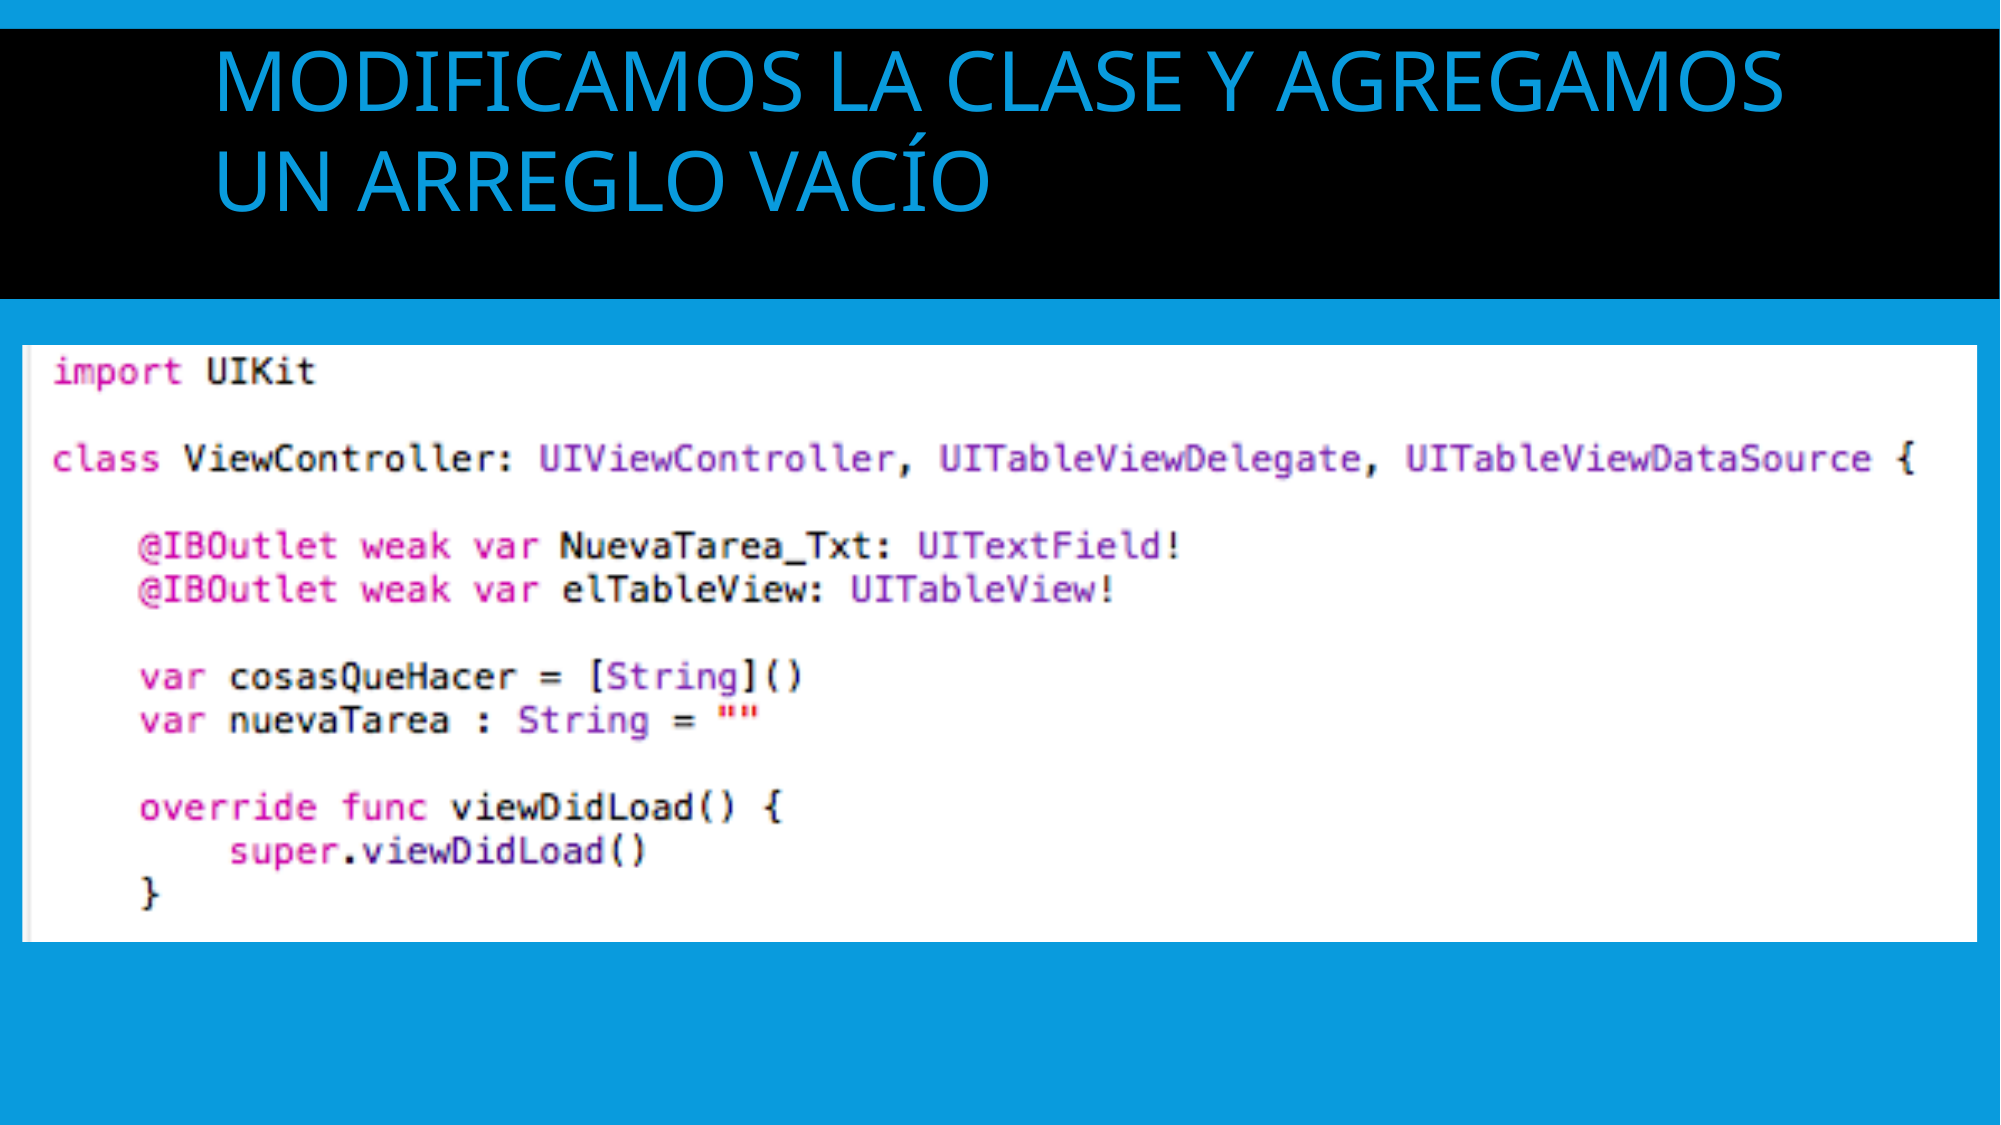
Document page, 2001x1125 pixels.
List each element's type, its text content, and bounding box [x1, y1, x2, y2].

picture [23, 346, 1977, 941]
text_box Modificamos la clase y agregamos un arreglo vacío [197, 46, 1803, 294]
